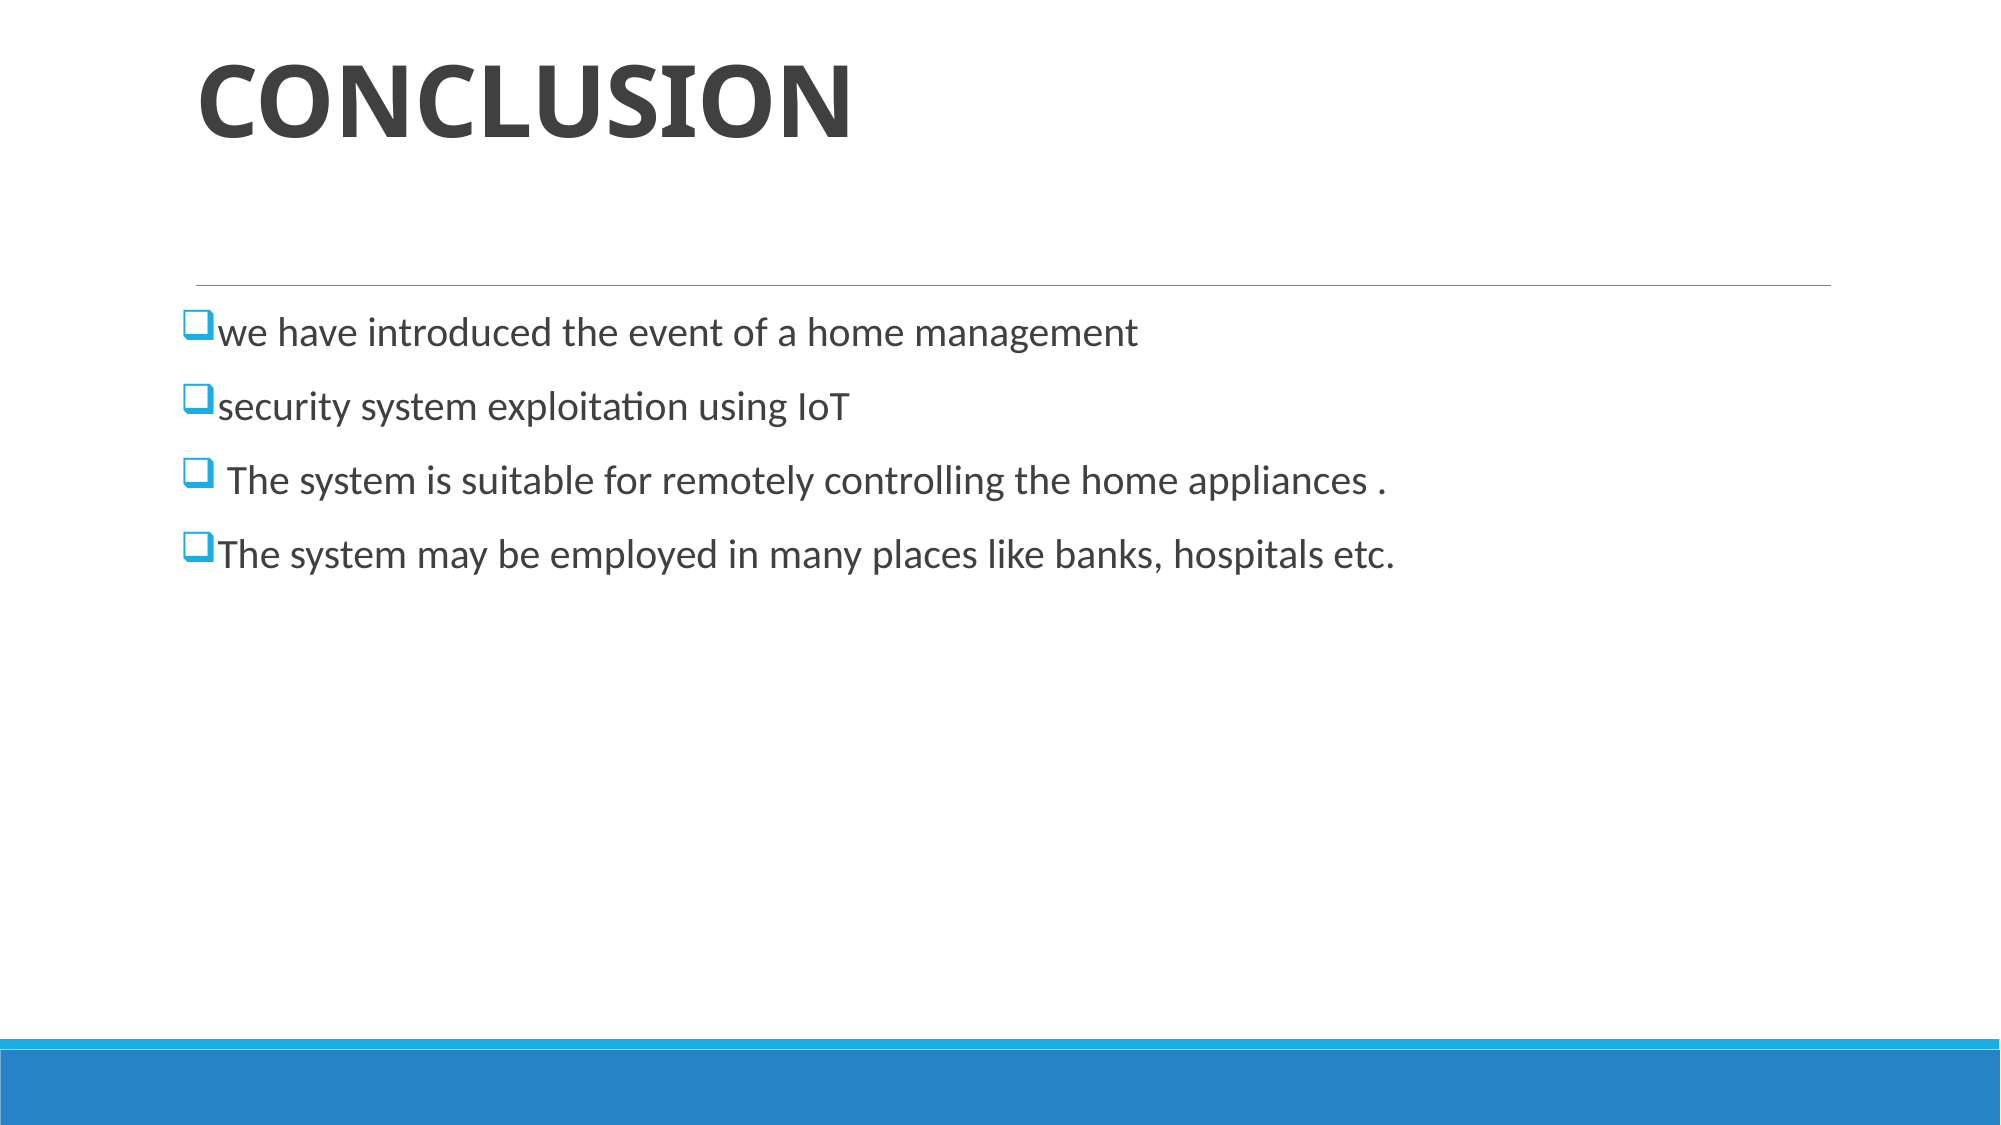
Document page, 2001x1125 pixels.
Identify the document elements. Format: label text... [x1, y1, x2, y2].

title CONCLUSION [180, 47, 1830, 285]
list we have introduced the event of a home management security system exploitation using IoT The system is suitable for remotely controlling the home appliances . The system may be employed in many places like banks, hospitals etc. [180, 302, 1830, 963]
